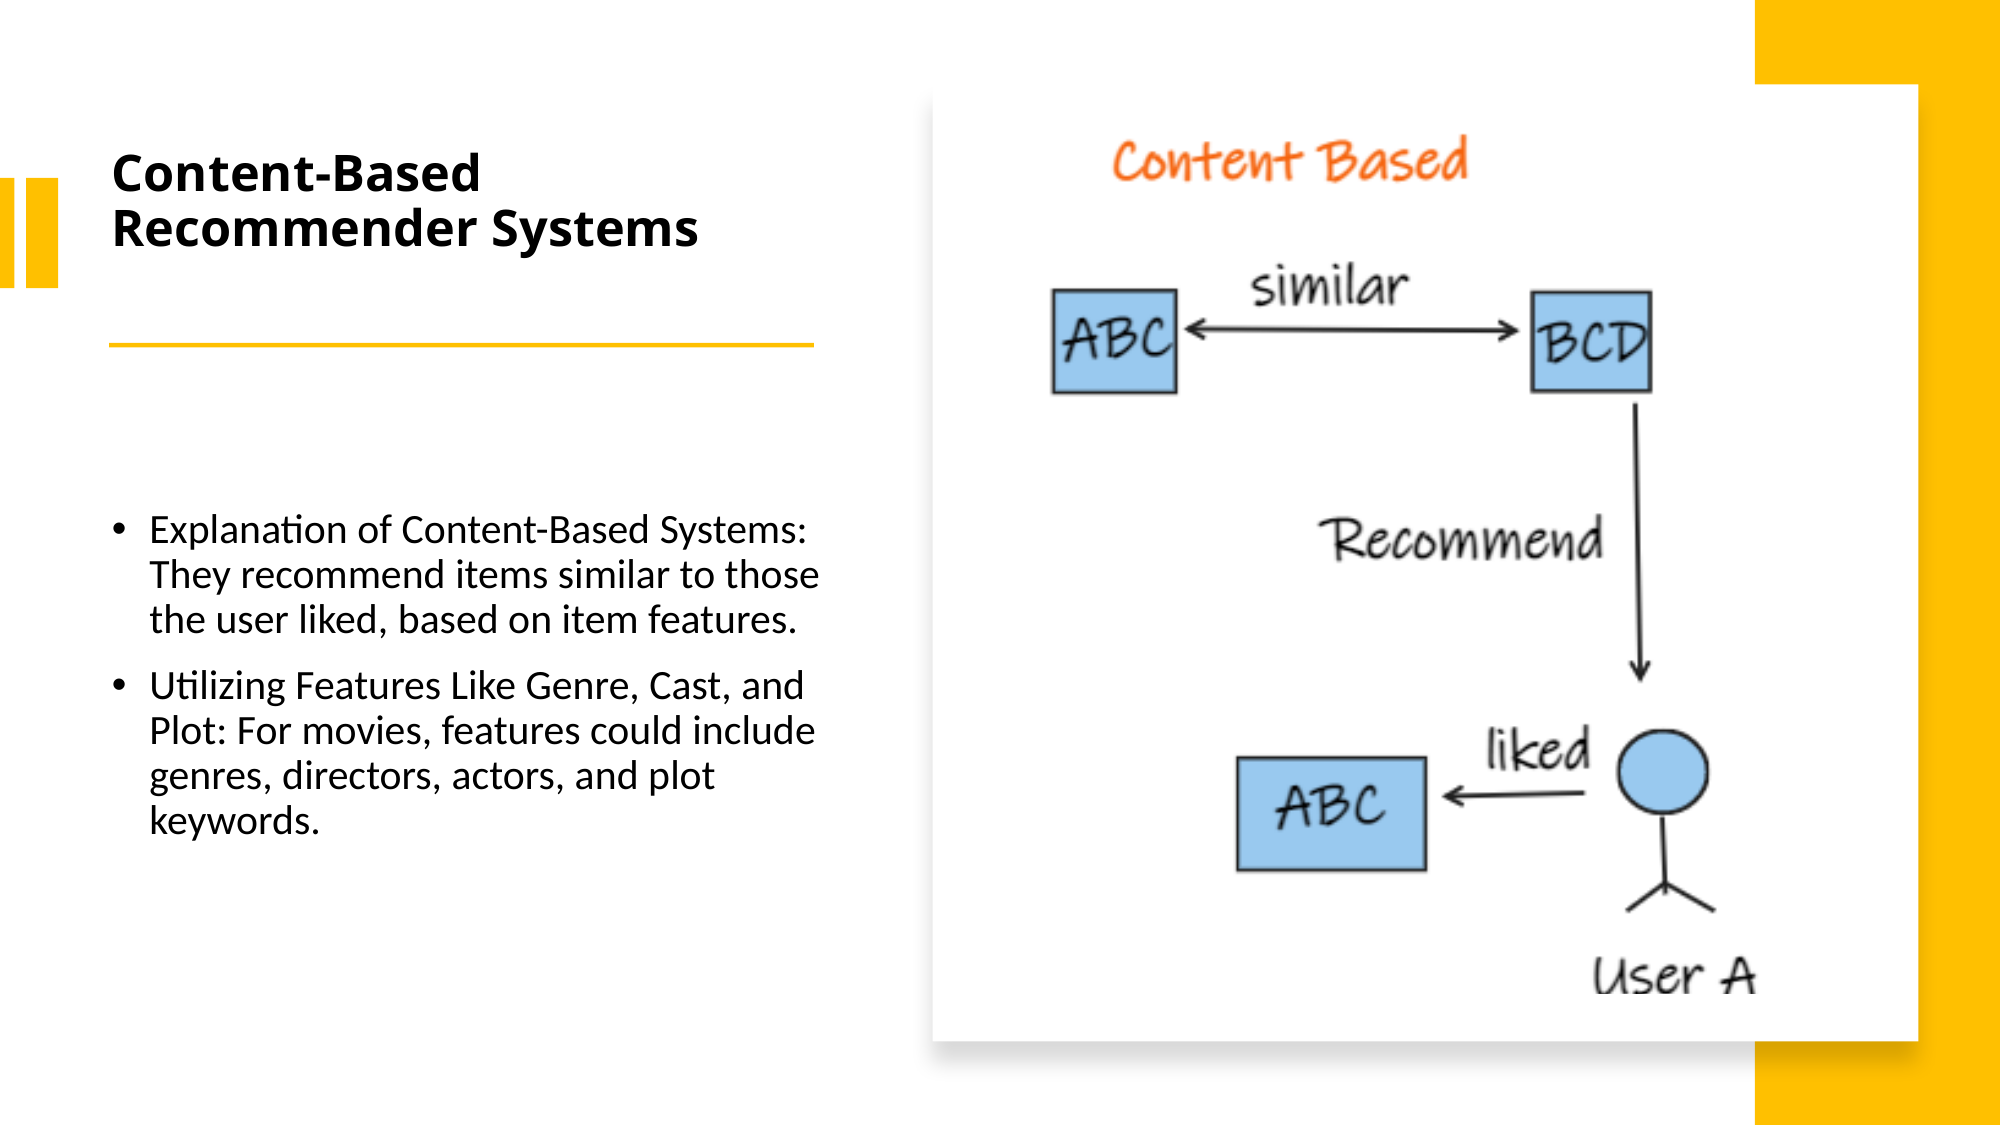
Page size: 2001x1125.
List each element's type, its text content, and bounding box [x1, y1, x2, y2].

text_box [0, 177, 59, 289]
text_box [1754, 0, 2000, 1125]
title Content-Based Recommender Systems [96, 140, 845, 326]
text_box [0, 0, 1754, 1125]
text_box [932, 83, 1919, 1042]
picture [980, 131, 1871, 994]
list Explanation of Content-Based Systems: They recommend items similar to those the user liked, based on item features. Utilizing Features Like Genre, Cast, and Plot: For movies, features could include genres, directors, actors, and plot keywords. [96, 382, 845, 1036]
text_box [108, 342, 815, 348]
